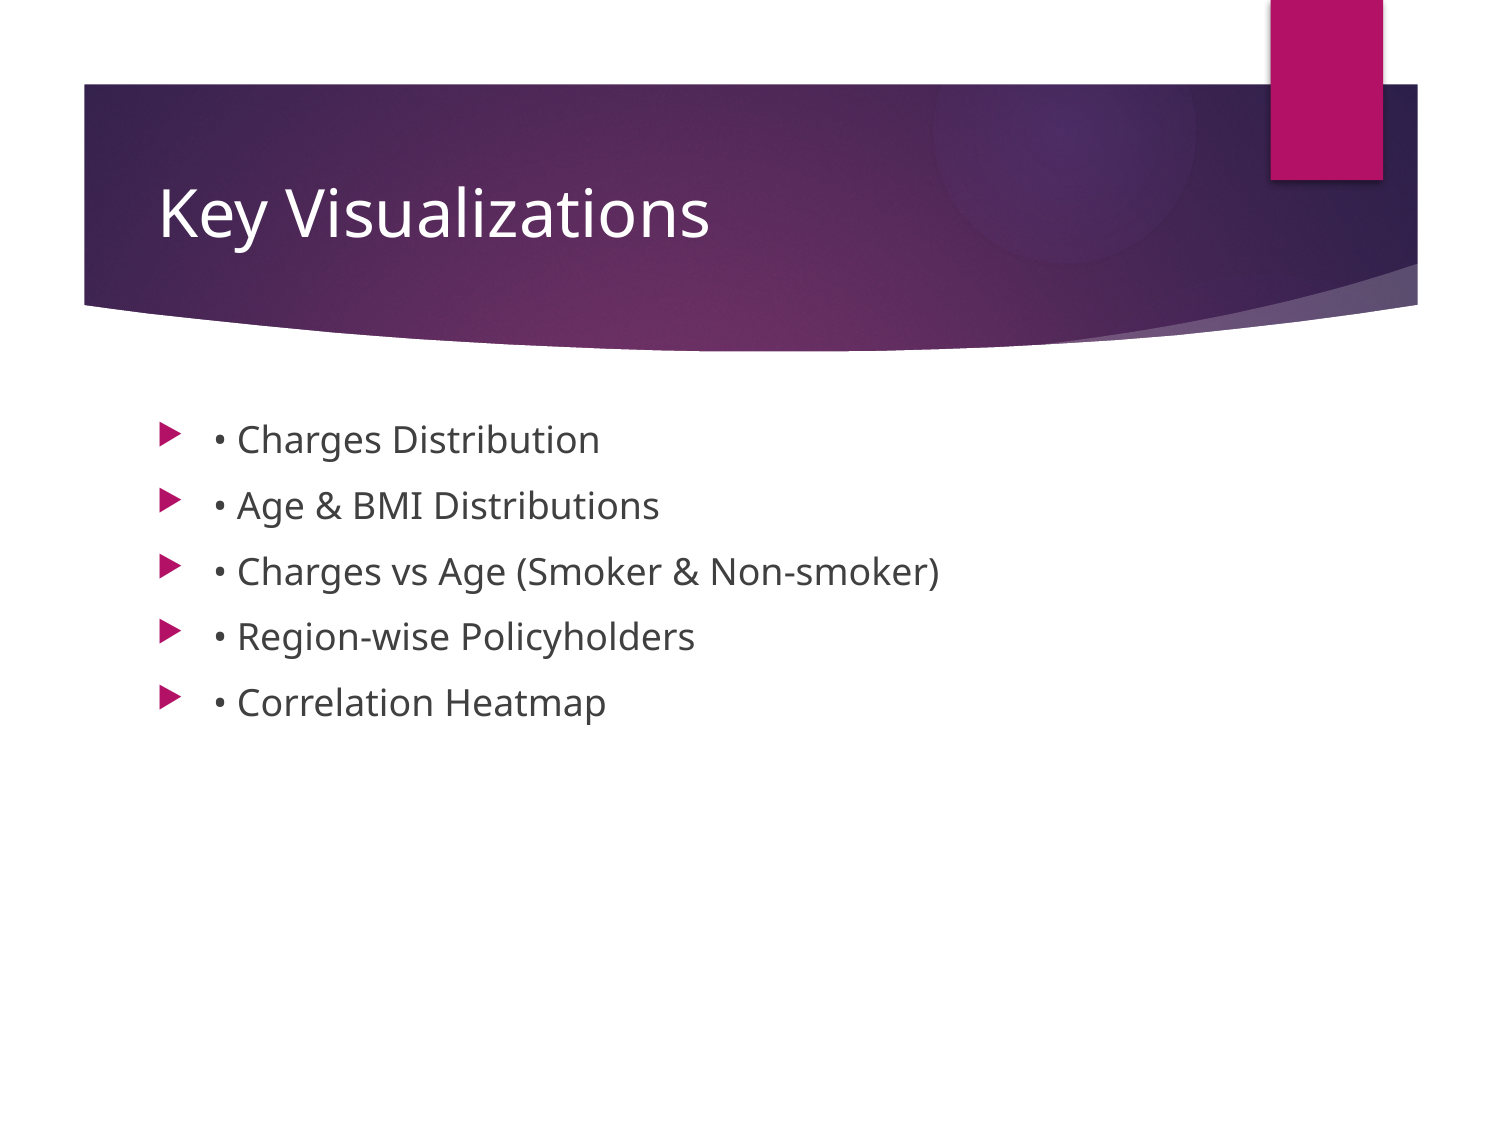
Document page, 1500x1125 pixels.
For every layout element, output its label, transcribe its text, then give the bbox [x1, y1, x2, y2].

list • Charges Distribution • Age & BMI Distributions • Charges vs Age (Smoker & Non-smoker) • Region-wise Policyholders • Correlation Heatmap [141, 408, 1183, 988]
title Key Visualizations [142, 152, 1183, 269]
